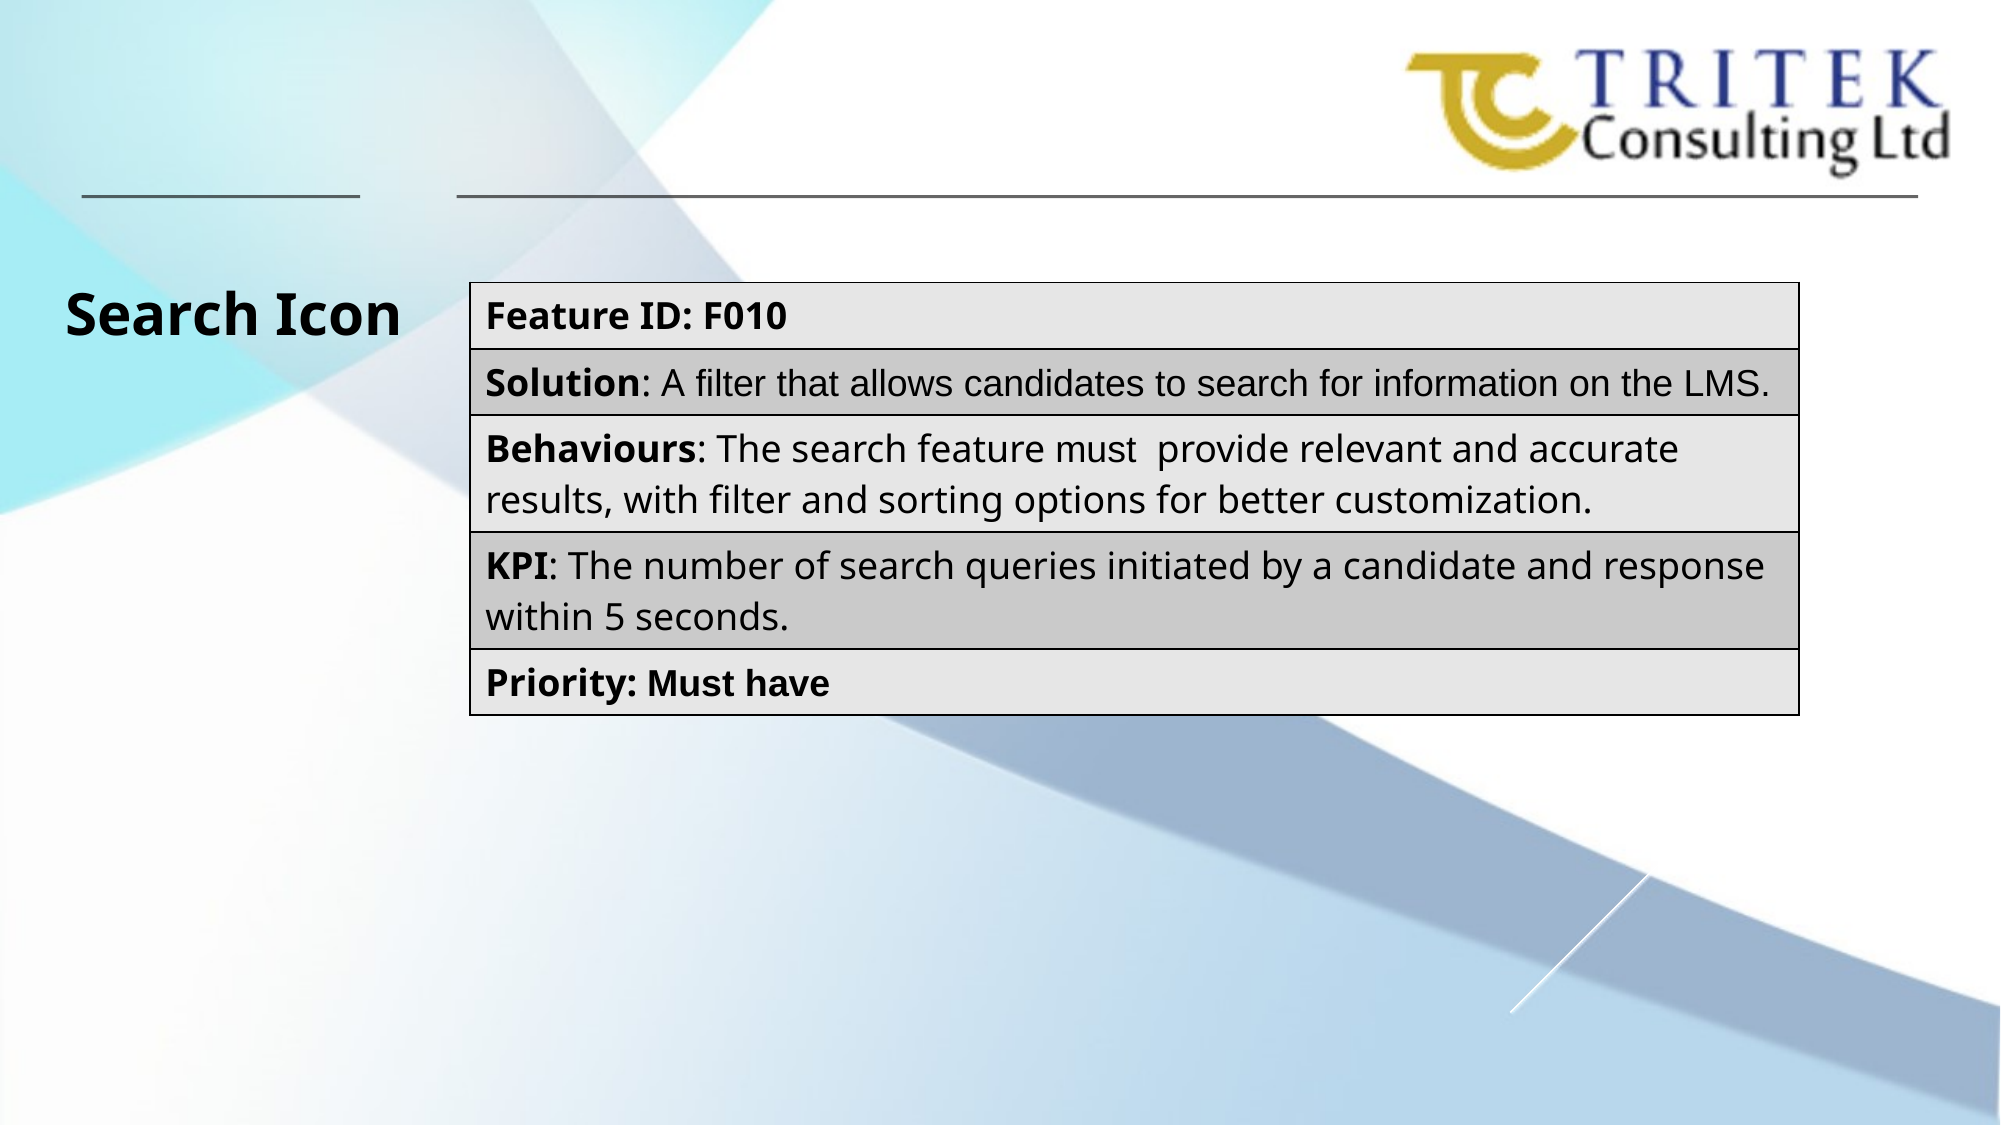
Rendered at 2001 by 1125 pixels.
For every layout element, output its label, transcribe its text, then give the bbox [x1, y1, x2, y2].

text_box Search Icon [65, 282, 457, 448]
picture [0, 0, 2001, 1125]
table_header Feature ID: F010 [471, 283, 1798, 348]
table_cell Priority: Must have [471, 650, 1798, 714]
table_cell Solution: A filter that allows candidates to search for information on the LMS. [471, 350, 1798, 414]
table_cell KPI: The number of search queries initiated by a candidate and response within 5 seconds. [471, 533, 1798, 648]
table_cell Behaviours: The search feature must provide relevant and accurate results, with filter and sorting options for better customization. [471, 416, 1798, 531]
